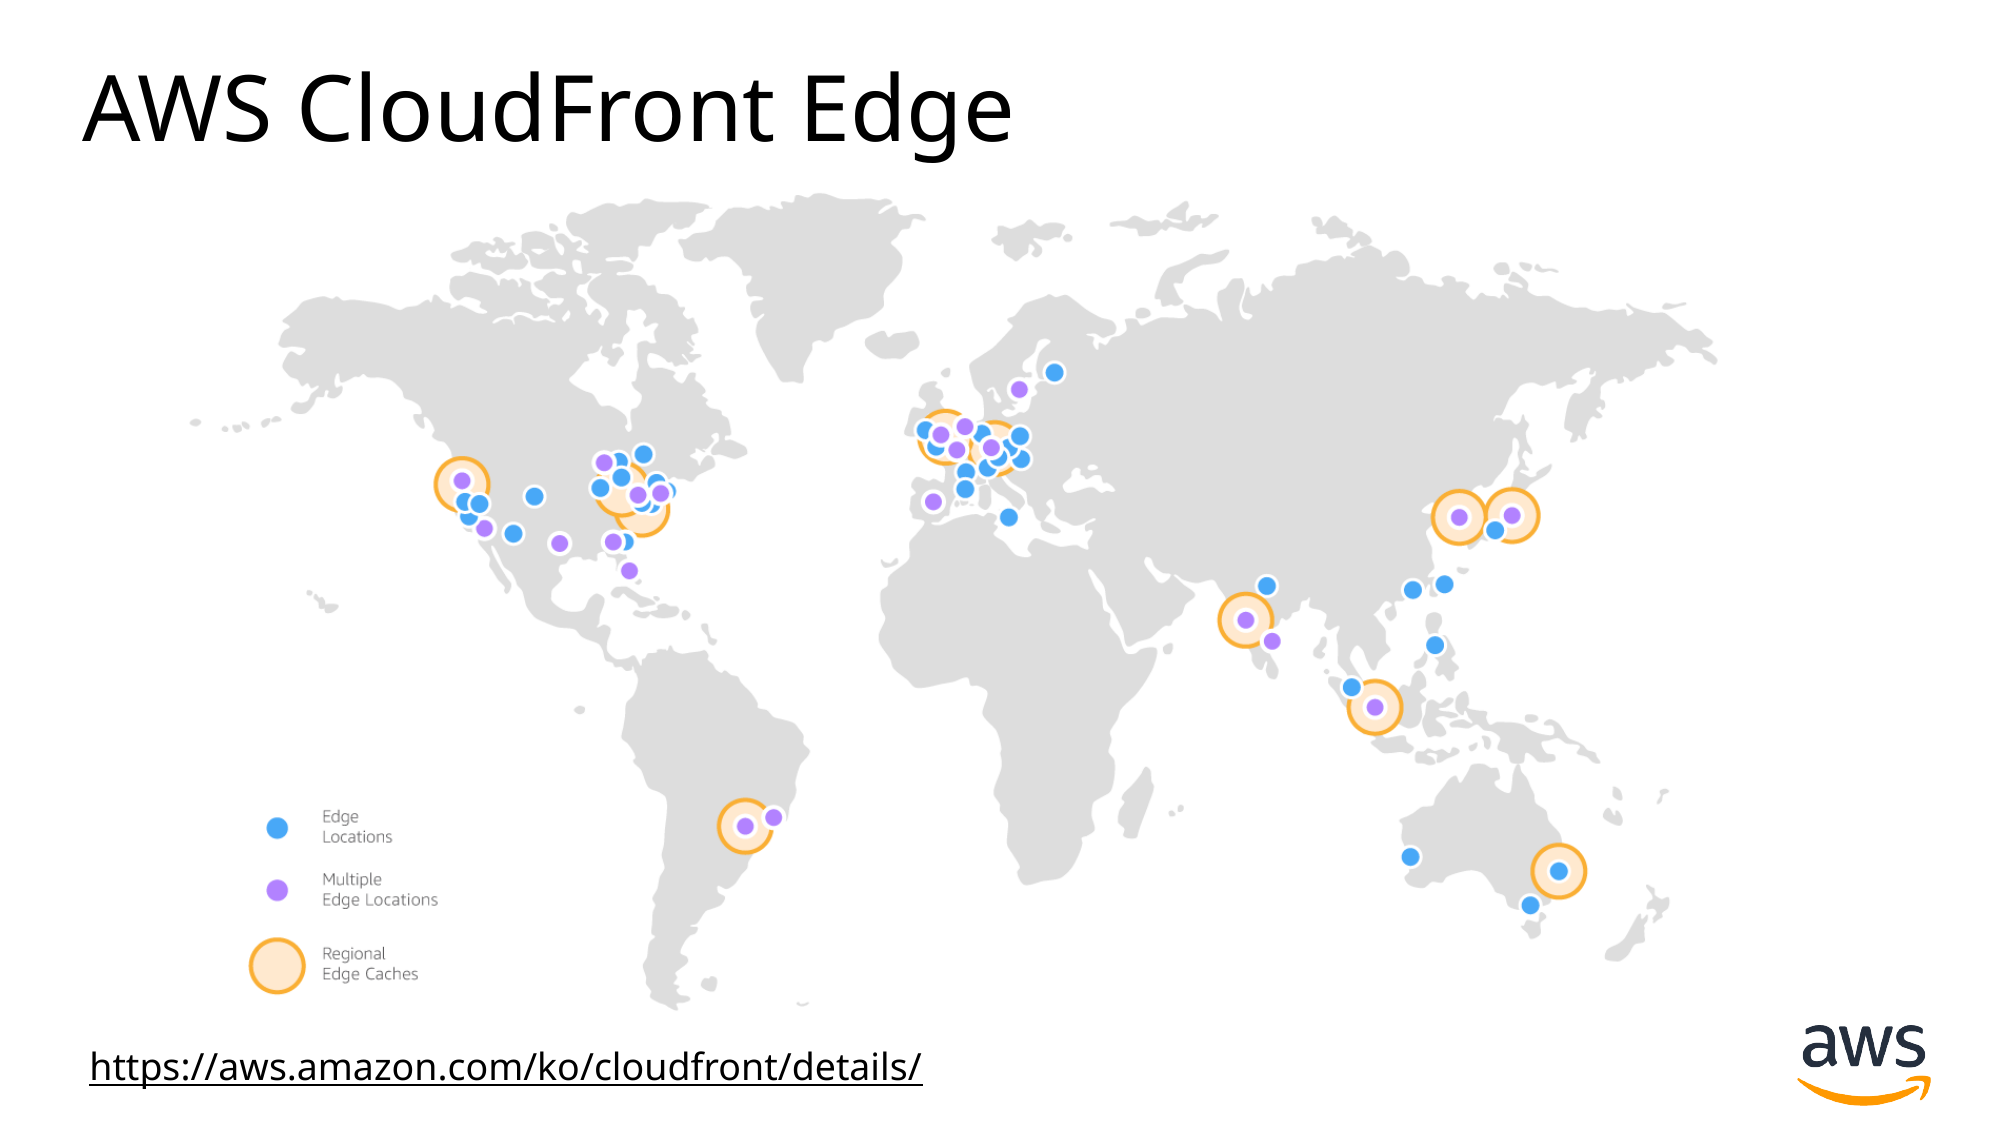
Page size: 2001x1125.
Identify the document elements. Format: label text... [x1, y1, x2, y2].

title AWS CloudFront Edge [67, 9, 1870, 169]
text_box https://aws.amazon.com/ko/cloudfront/details/ [74, 1035, 948, 1102]
picture [1797, 1025, 1940, 1106]
picture [164, 154, 1744, 1050]
